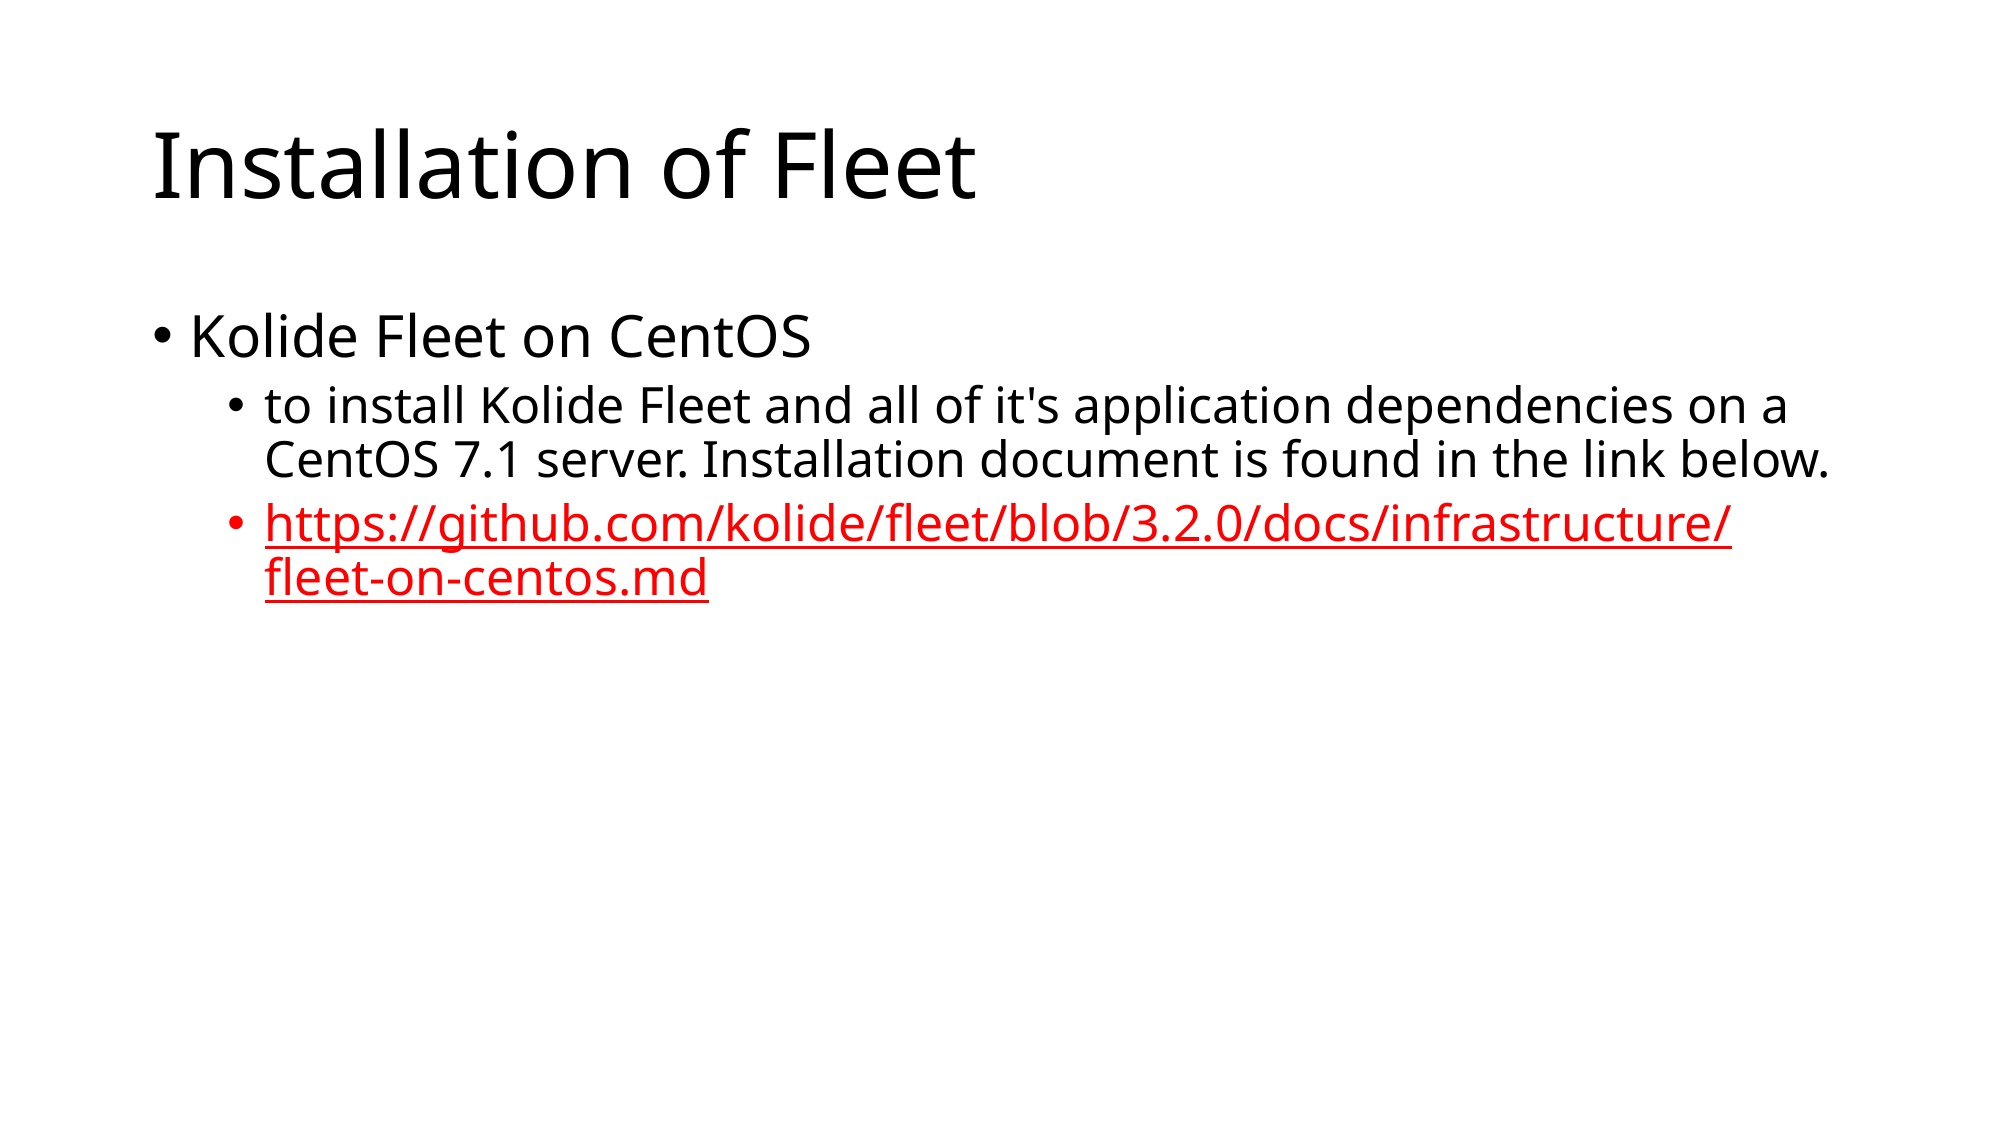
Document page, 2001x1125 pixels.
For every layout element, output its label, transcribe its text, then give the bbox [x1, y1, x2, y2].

list Kolide Fleet on CentOS to install Kolide Fleet and all of it's application dependencies on a CentOS 7.1 server. Installation document is found in the link below. https://github.com/kolide/fleet/blob/3.2.0/docs/infrastructure/fleet-on-centos.md [137, 299, 1863, 1014]
title Installation of Fleet [137, 59, 1863, 278]
